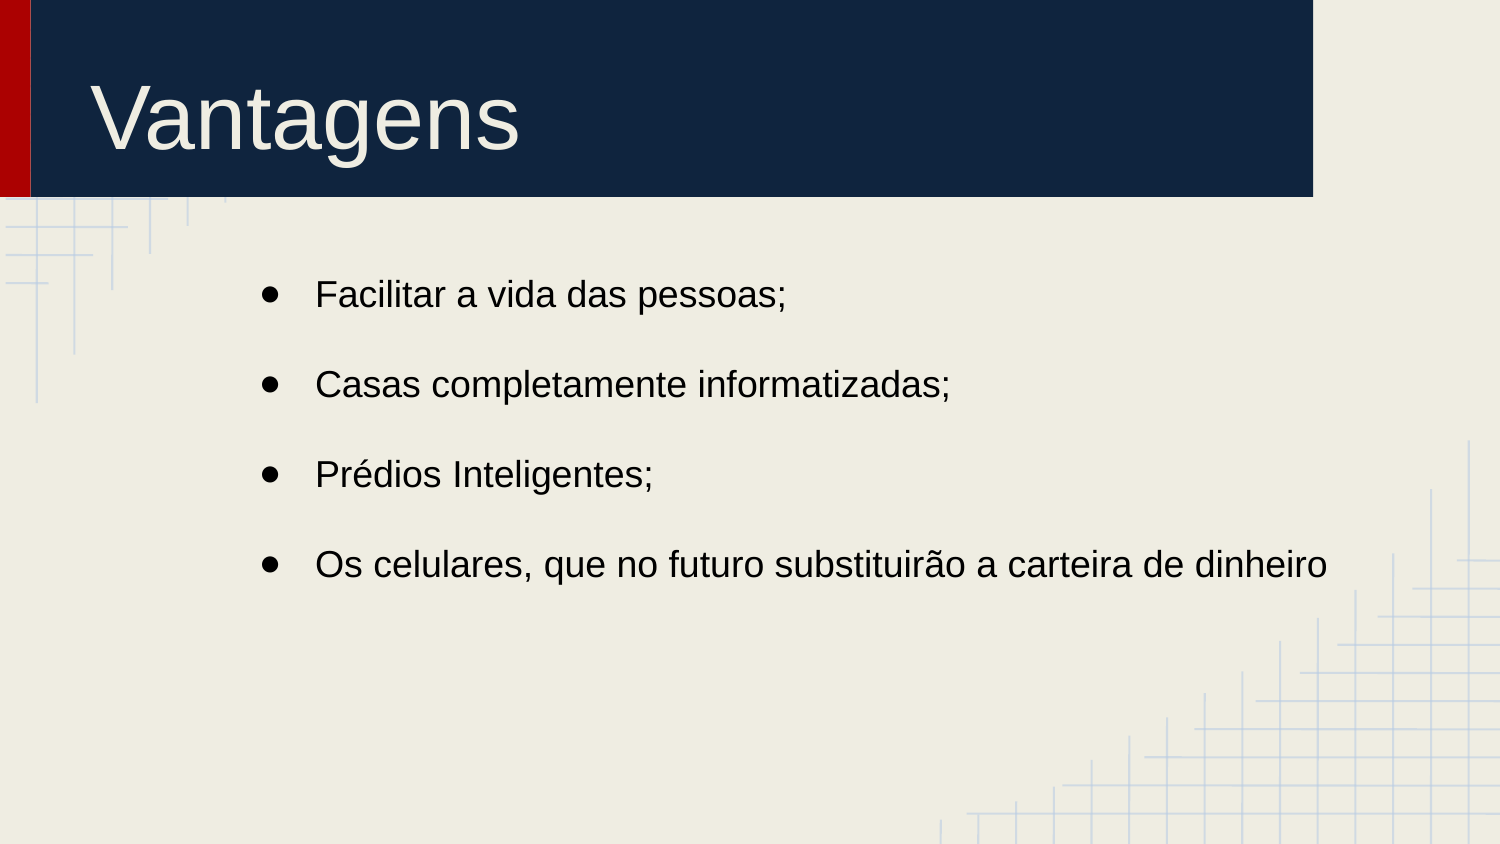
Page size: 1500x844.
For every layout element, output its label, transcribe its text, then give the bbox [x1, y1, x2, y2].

title Vantagens [75, 16, 1276, 183]
list Facilitar a vida das pessoas; Casas completamente informatizadas; Prédios Inteligentes; Os celulares, que no futuro substituirão a carteira de dinheiro [75, 209, 1425, 806]
